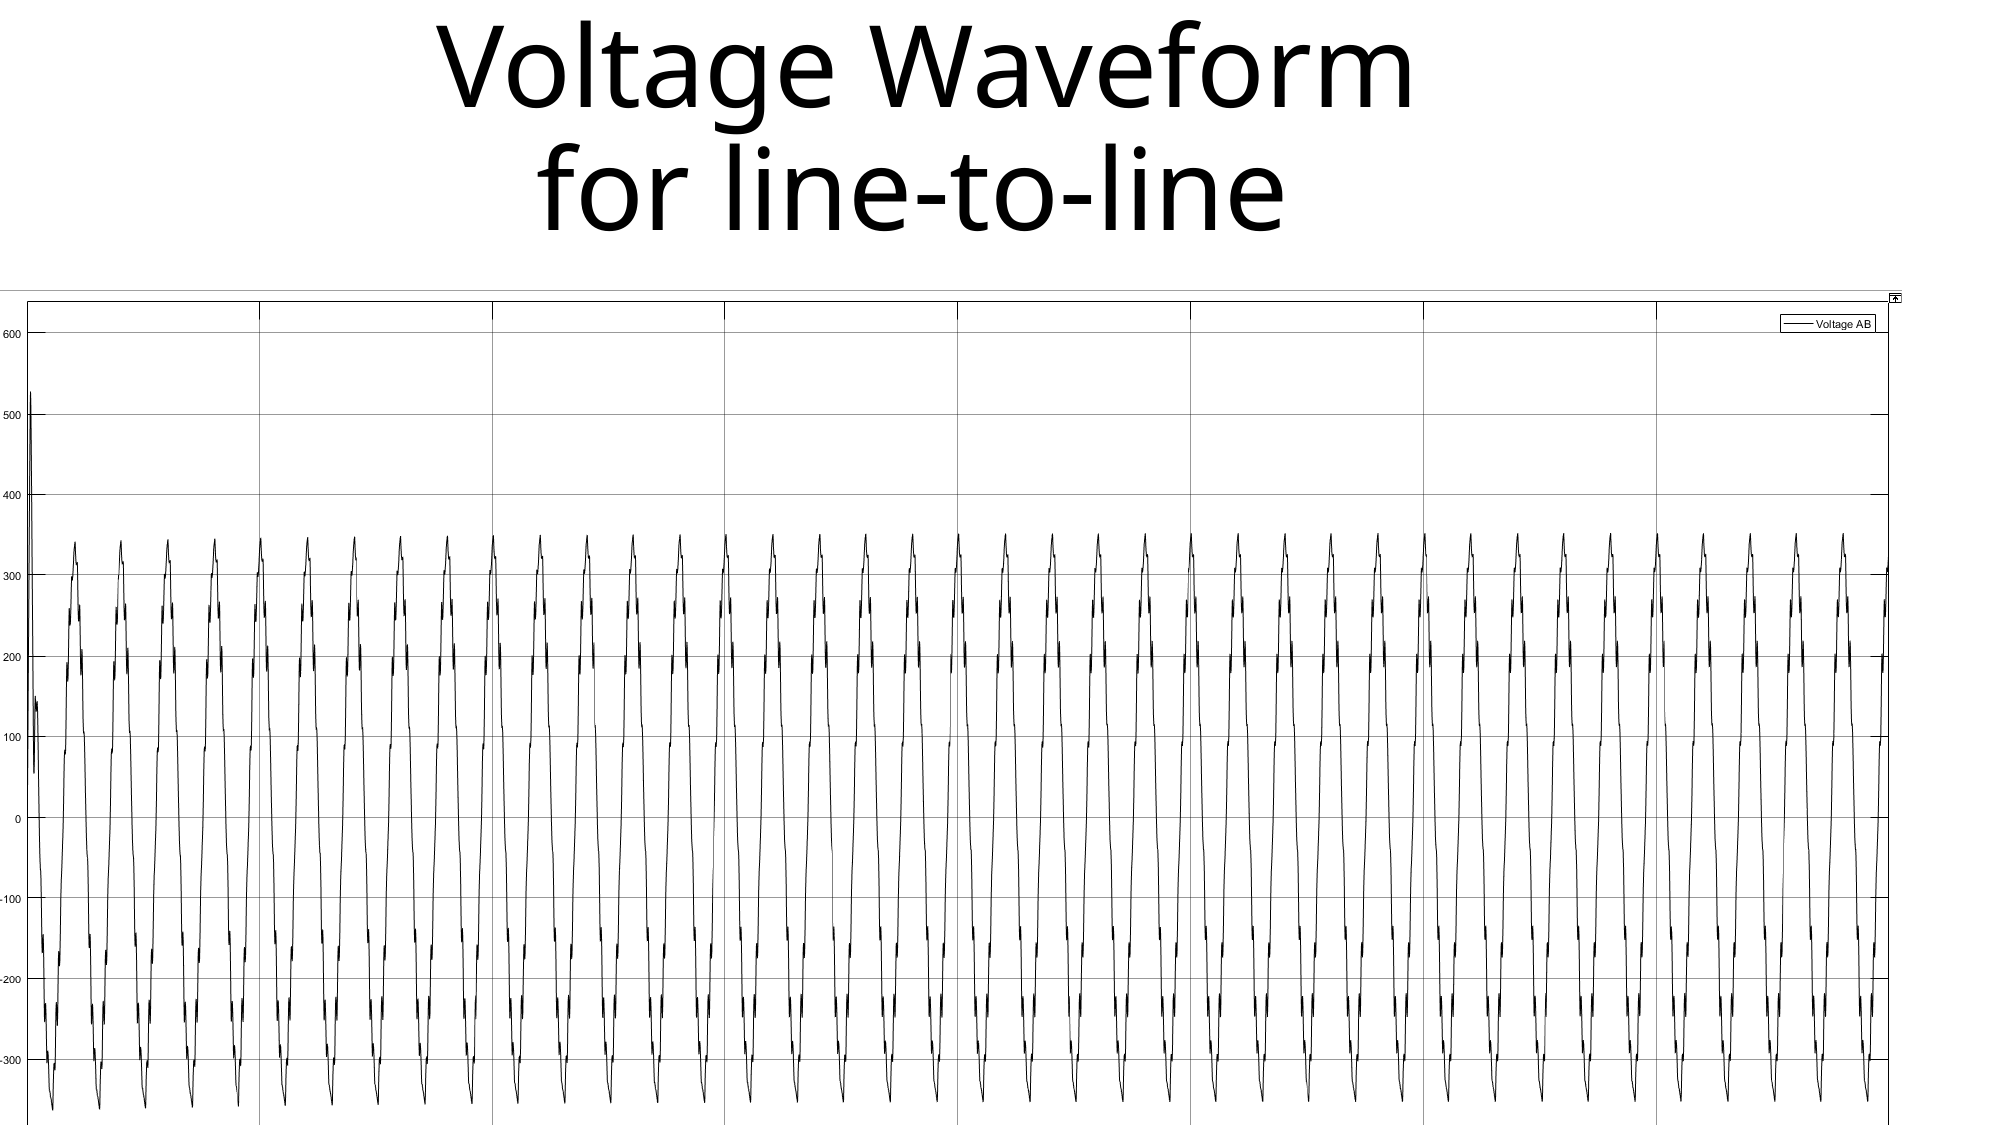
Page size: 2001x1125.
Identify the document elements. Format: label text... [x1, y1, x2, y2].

title Voltage Waveform for line-to-line [344, 0, 1511, 263]
picture [0, 290, 1902, 1125]
